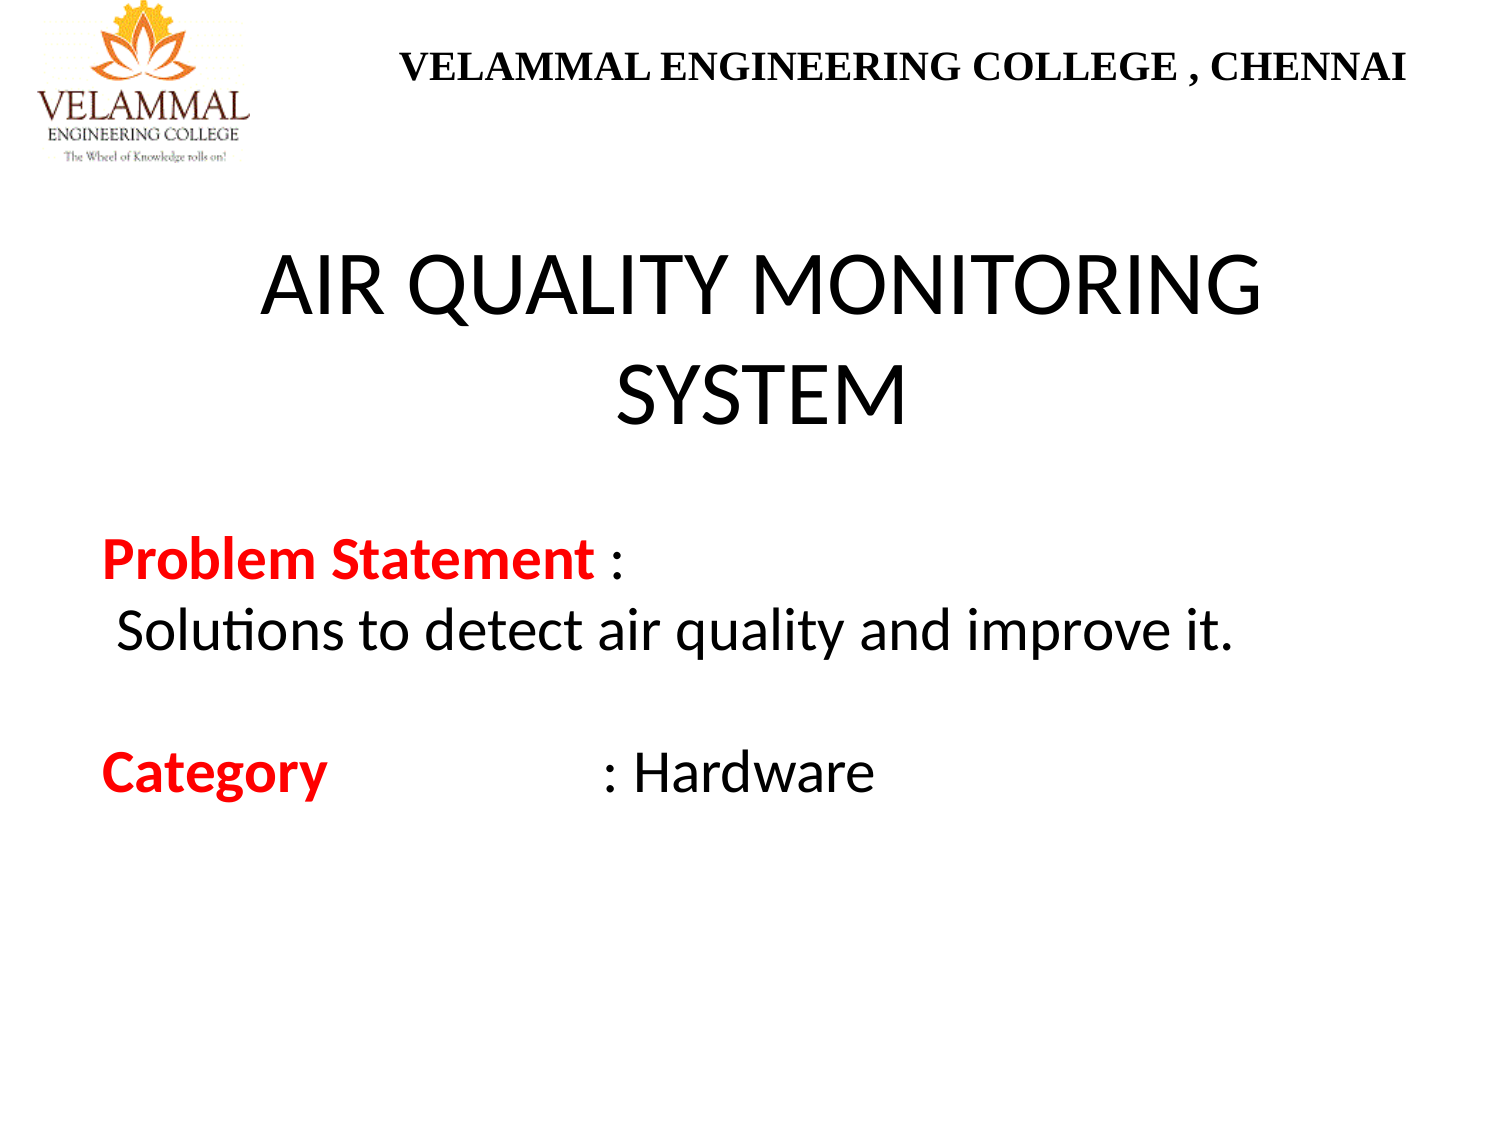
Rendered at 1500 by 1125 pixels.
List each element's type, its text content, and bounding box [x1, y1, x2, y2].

picture [37, 0, 251, 163]
title AIR QUALITY MONITORING SYSTEM [125, 212, 1400, 454]
text_box VELAMMAL ENGINEERING COLLEGE , CHENNAI [254, 37, 1450, 100]
subtitle Problem Statement : Solutions to detect air quality and improve it. Category : Hardware [87, 525, 1388, 813]
